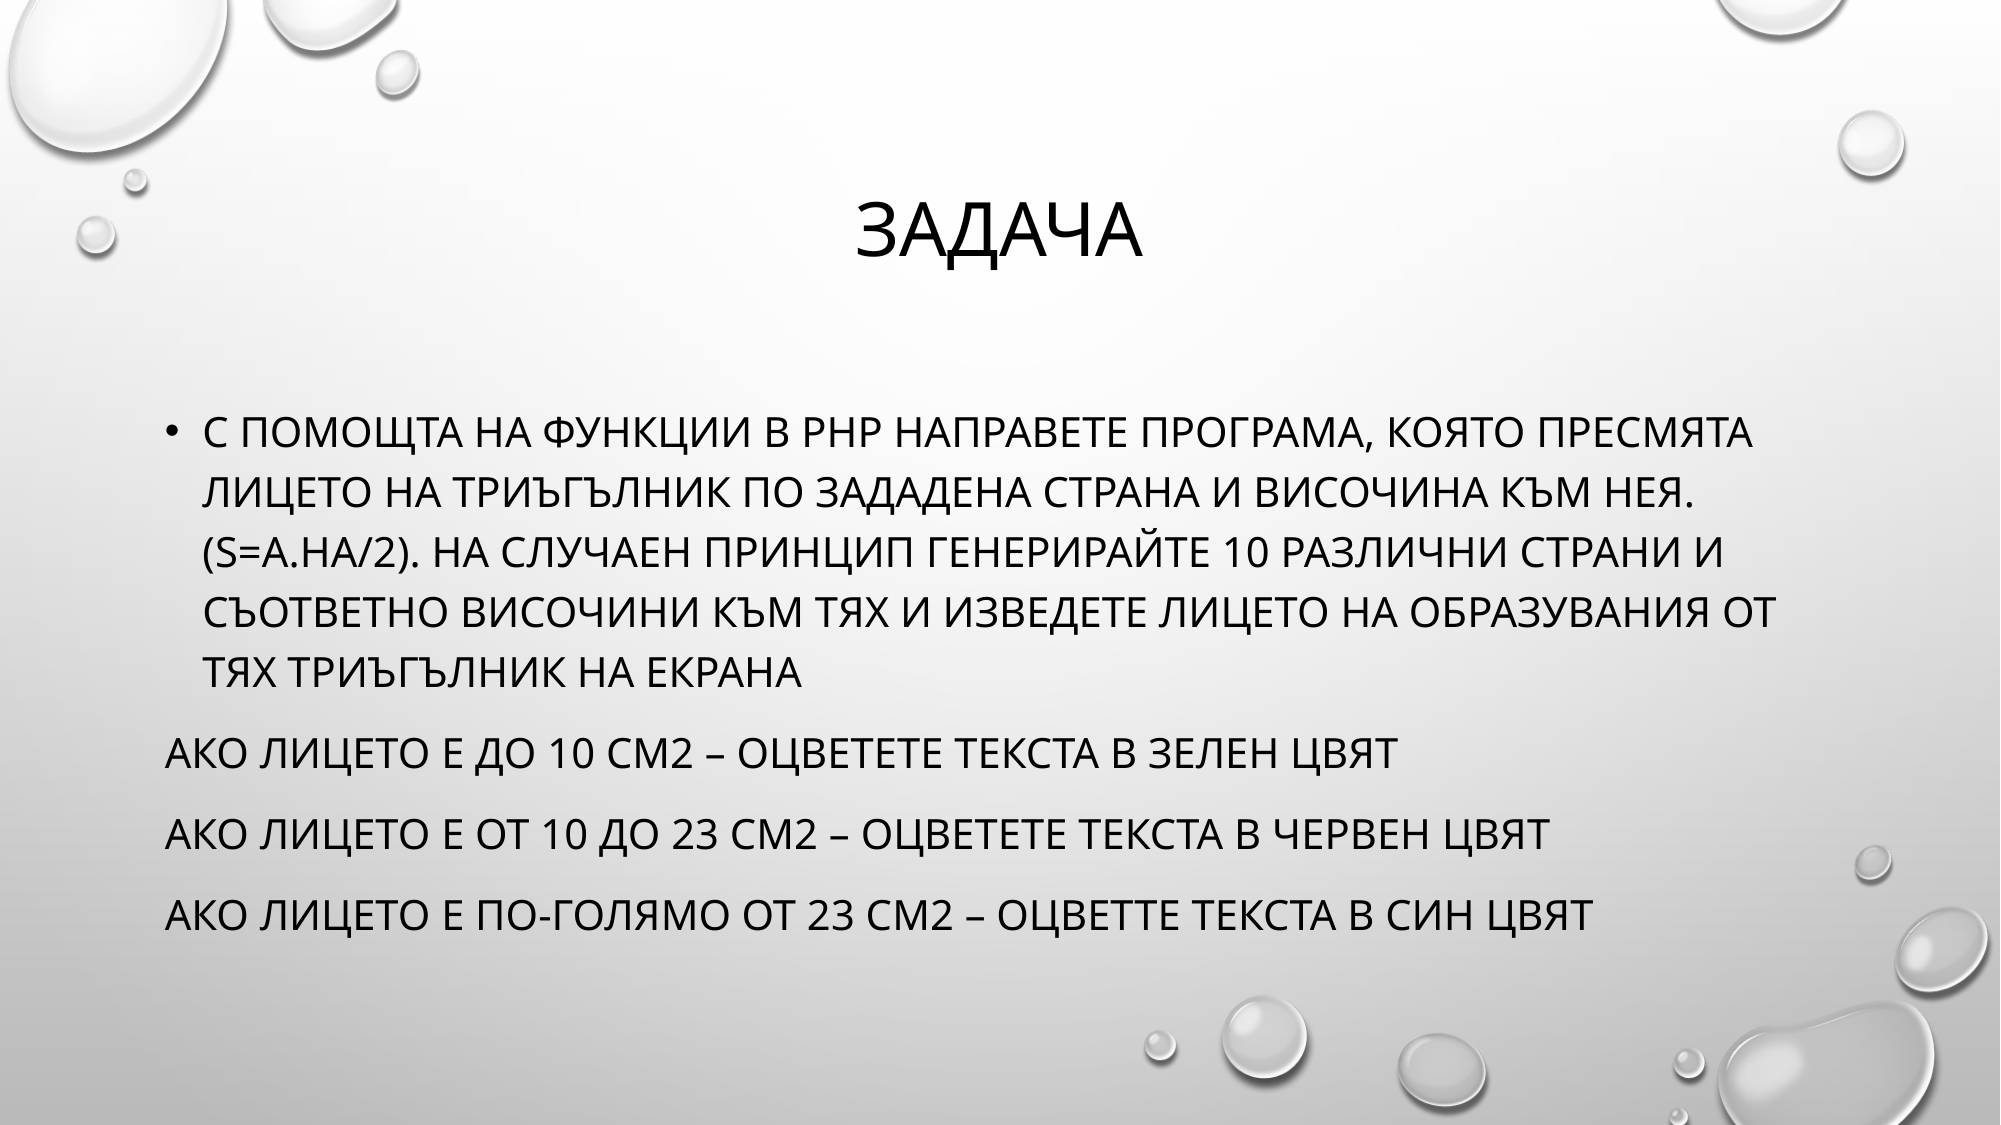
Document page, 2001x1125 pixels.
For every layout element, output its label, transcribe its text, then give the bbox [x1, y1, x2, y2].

picture [0, 0, 2000, 1125]
list С помощта на функции в php направете програма, която пресмята лицето на триъгълник по зададена страна и височина към нея. (S=a.ha/2). На случаен принцип генерирайте 10 различни страни и съответно височини към тях и изведете лицето на образувания от тях триъгълник на екрана Ако лицето е до 10 см2 – оцветете текста в зелен цвят АКо лицето е от 10 до 23 см2 – оцветете текста в червен цвят Ако лицето е по-голямо от 23 см2 – оцветте текста в син цвят [149, 388, 1850, 950]
title задача [149, 101, 1851, 364]
